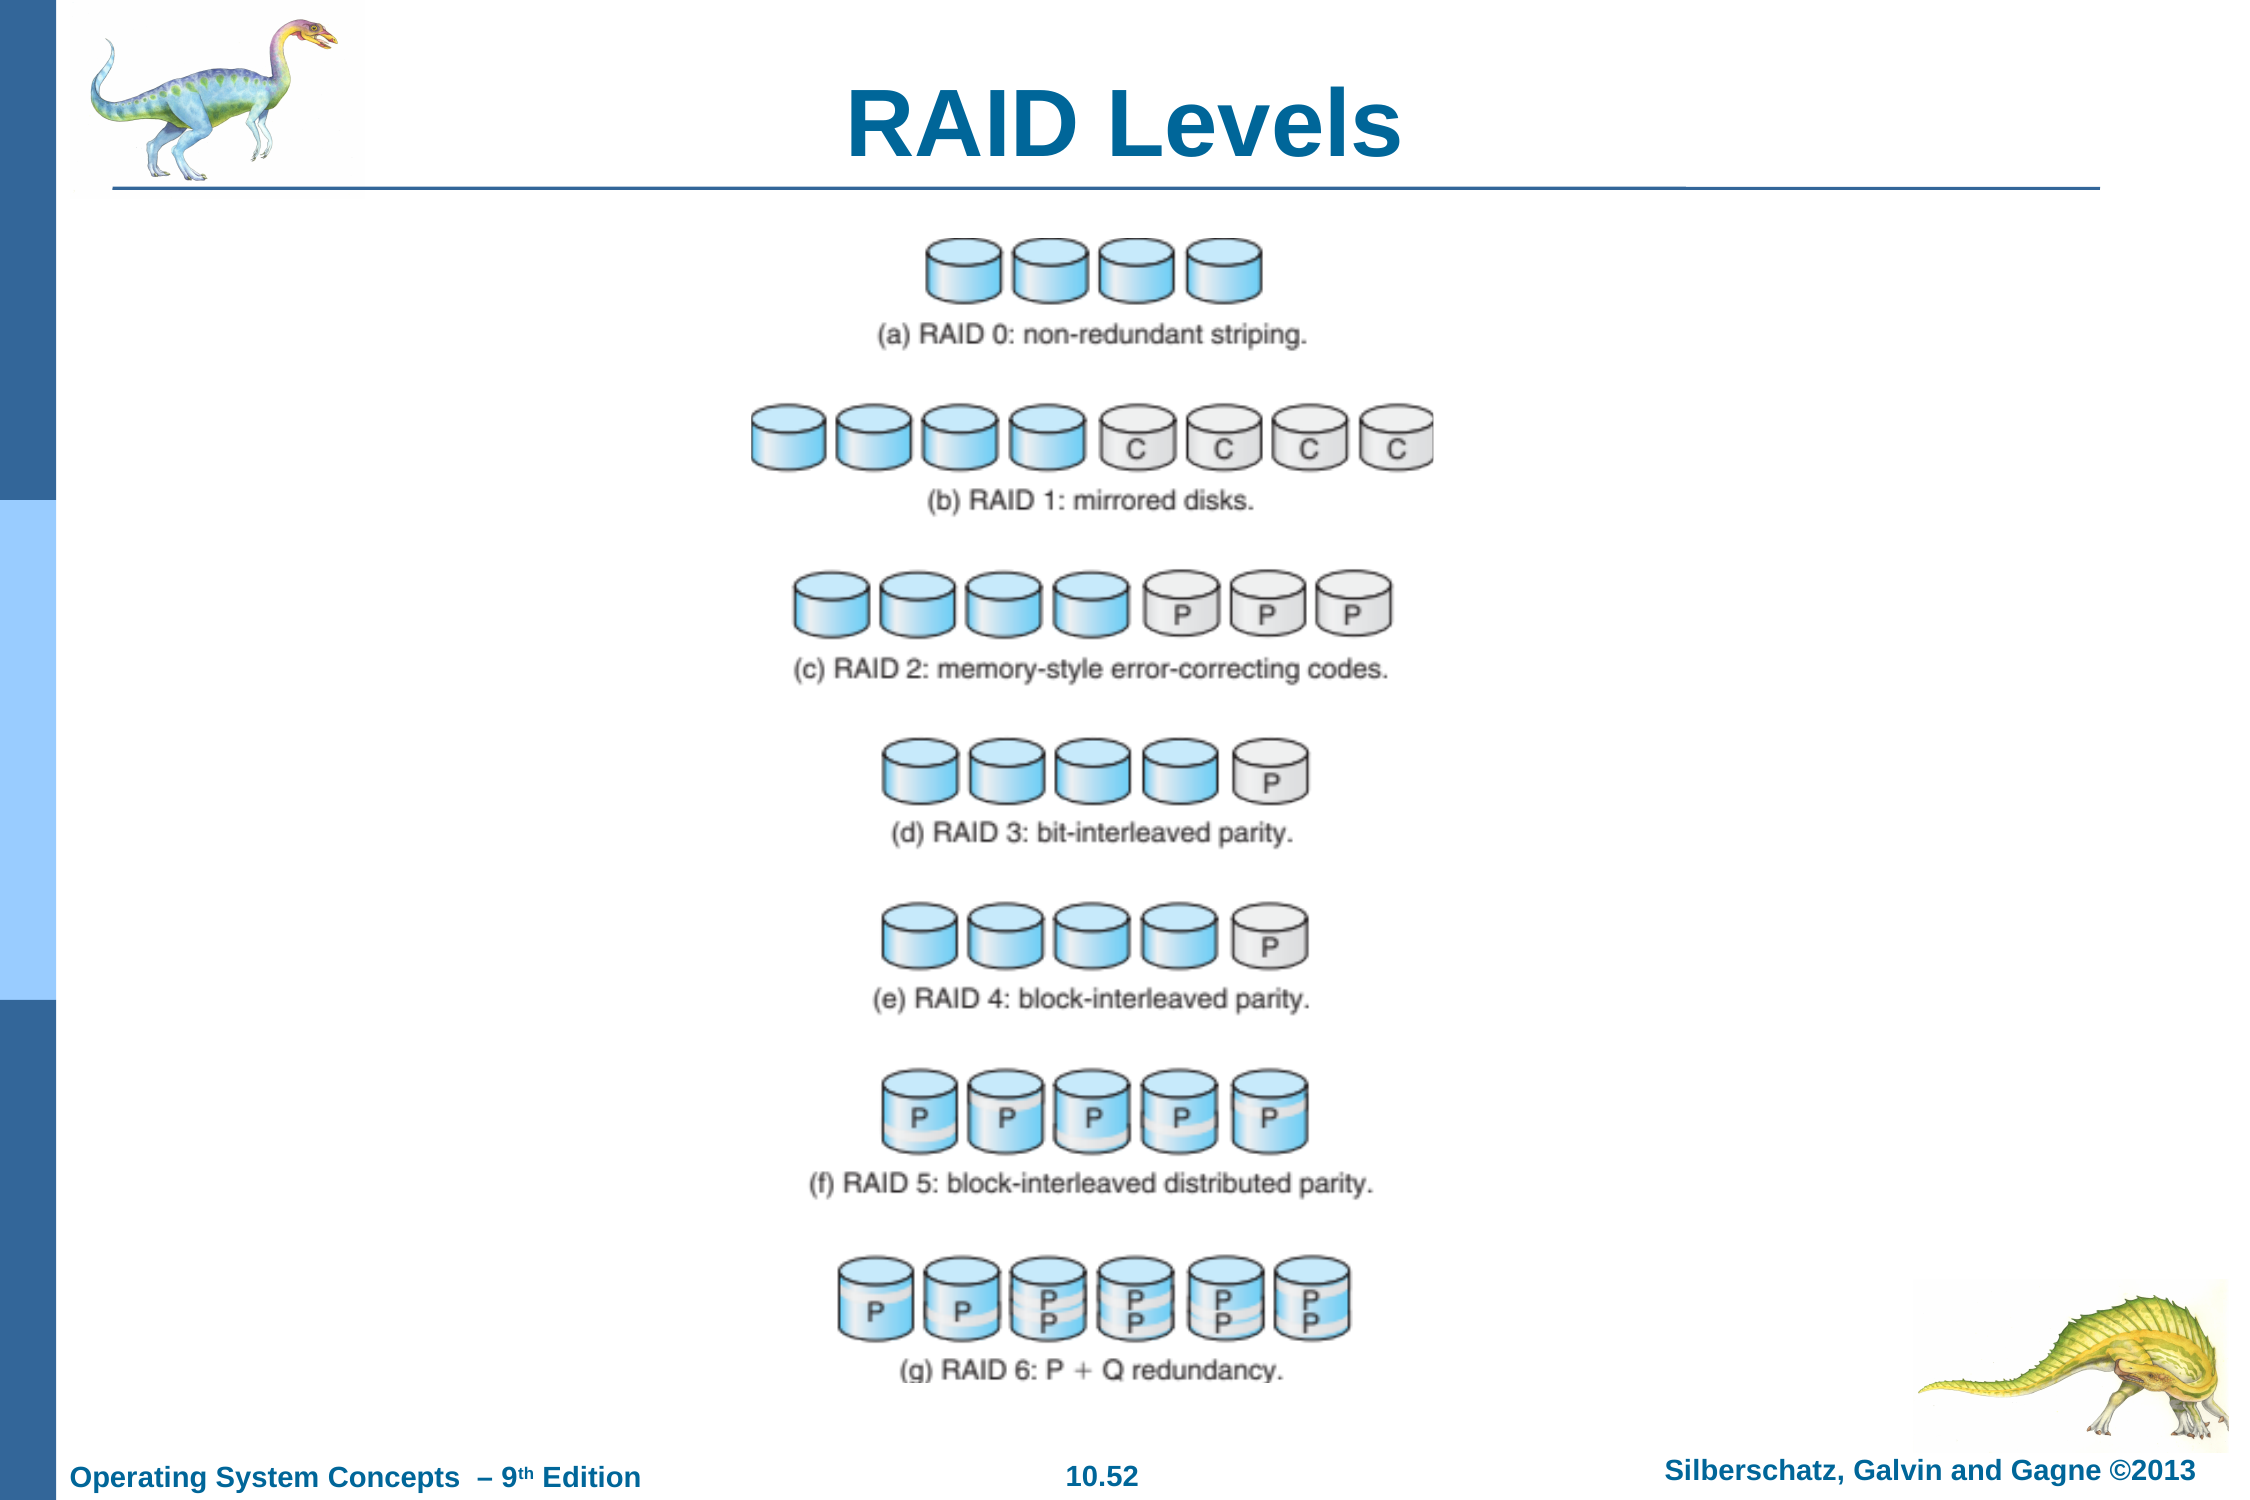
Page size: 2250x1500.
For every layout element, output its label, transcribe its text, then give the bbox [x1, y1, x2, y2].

picture [1913, 1279, 2229, 1453]
picture [751, 237, 1434, 1383]
picture [70, 0, 365, 199]
title RAID Levels [112, 60, 2138, 187]
